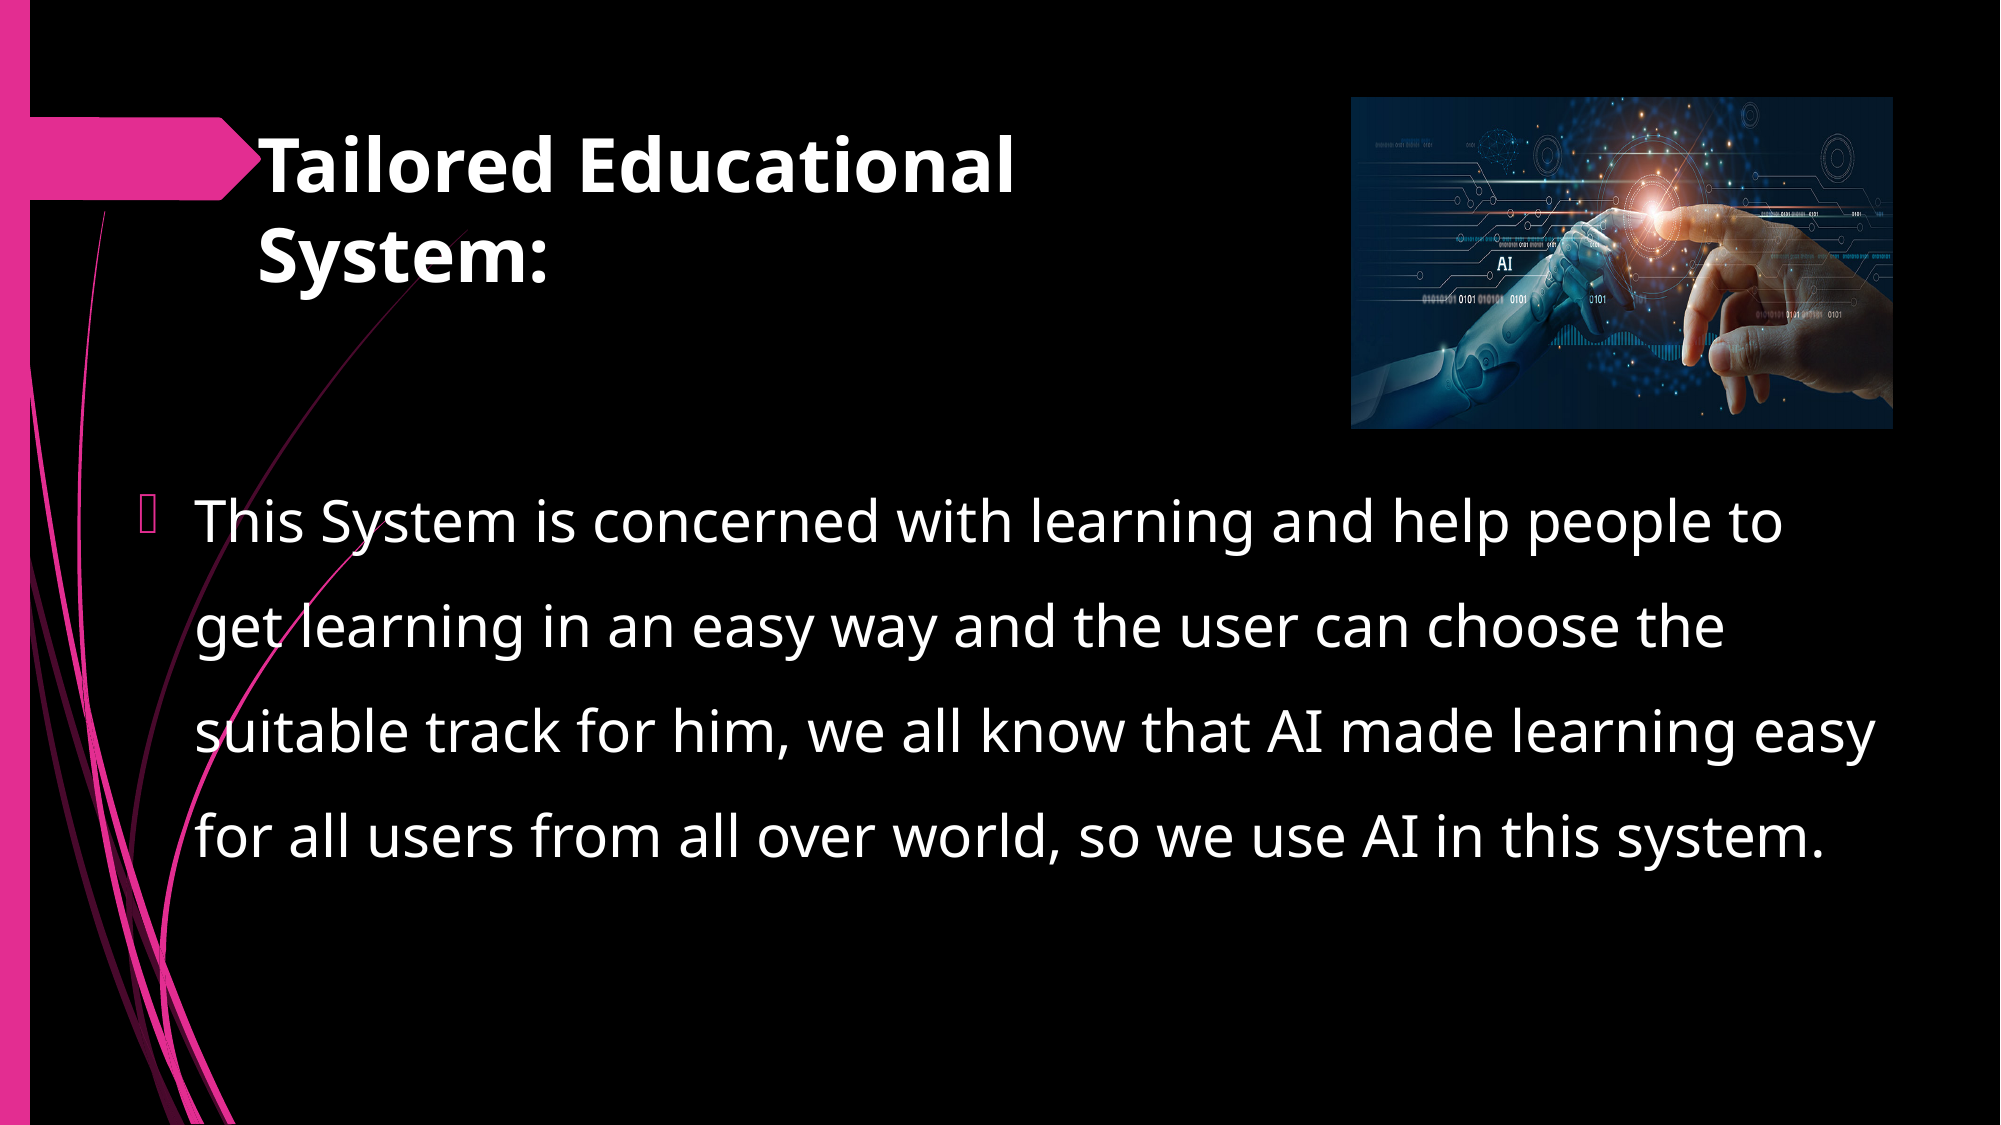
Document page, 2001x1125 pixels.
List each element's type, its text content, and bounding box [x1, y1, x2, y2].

picture [1351, 97, 1893, 430]
title Tailored Educational System: [242, 110, 1339, 236]
list This System is concerned with learning and help people to get learning in an easy way and the user can choose the suitable track for him, we all know that AI made learning easy for all users from all over world, so we use AI in this system. [123, 442, 1892, 965]
